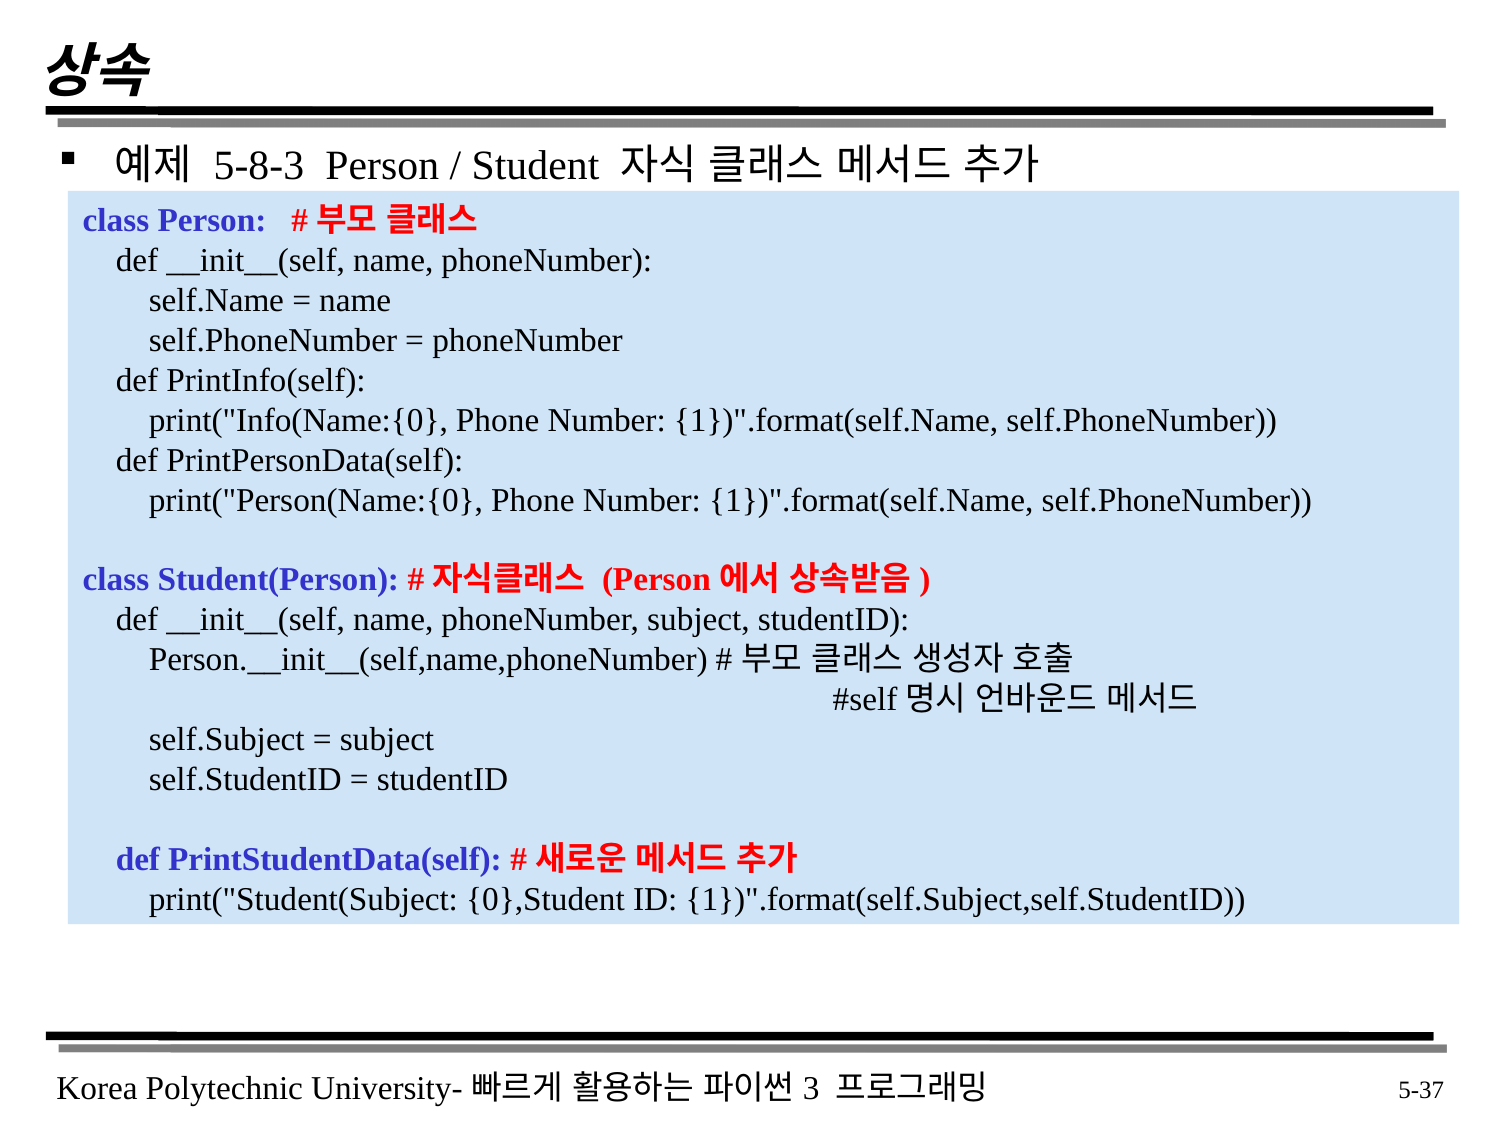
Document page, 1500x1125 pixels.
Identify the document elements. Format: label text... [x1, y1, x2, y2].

title 상속 [25, 25, 1301, 101]
slide_number 5-37 [1333, 1066, 1460, 1115]
text_box 예제 5-8-3 Person / Student 자식 클래스 메서드 추가 [43, 130, 1450, 976]
text_box class Person: #부모 클래스 def __init__(self, name, phoneNumber): self.Name = name self.PhoneNumber = phoneNumber def PrintInfo(self): print("Info(Name:{0}, Phone Number: {1})".format(self.Name, self.PhoneNumber)) def PrintPersonData(self): print("Person(Name:{0}, Phone Number: {1})".format(self.Name, self.PhoneNumber)) class Student(Person): #자식클래스 (Person에서 상속받음) def __init__(self, name, phoneNumber, subject, studentID): Person.__init__(self,name,phoneNumber) #부모 클래스 생성자 호출 #self명시 언바운드 메서드 self.Subject = subject self.StudentID = studentID def PrintStudentData(self): #새로운 메서드 추가 print("Student(Subject: {0},Student ID: {1})".format(self.Subject,self.StudentID)) [67, 190, 1460, 925]
